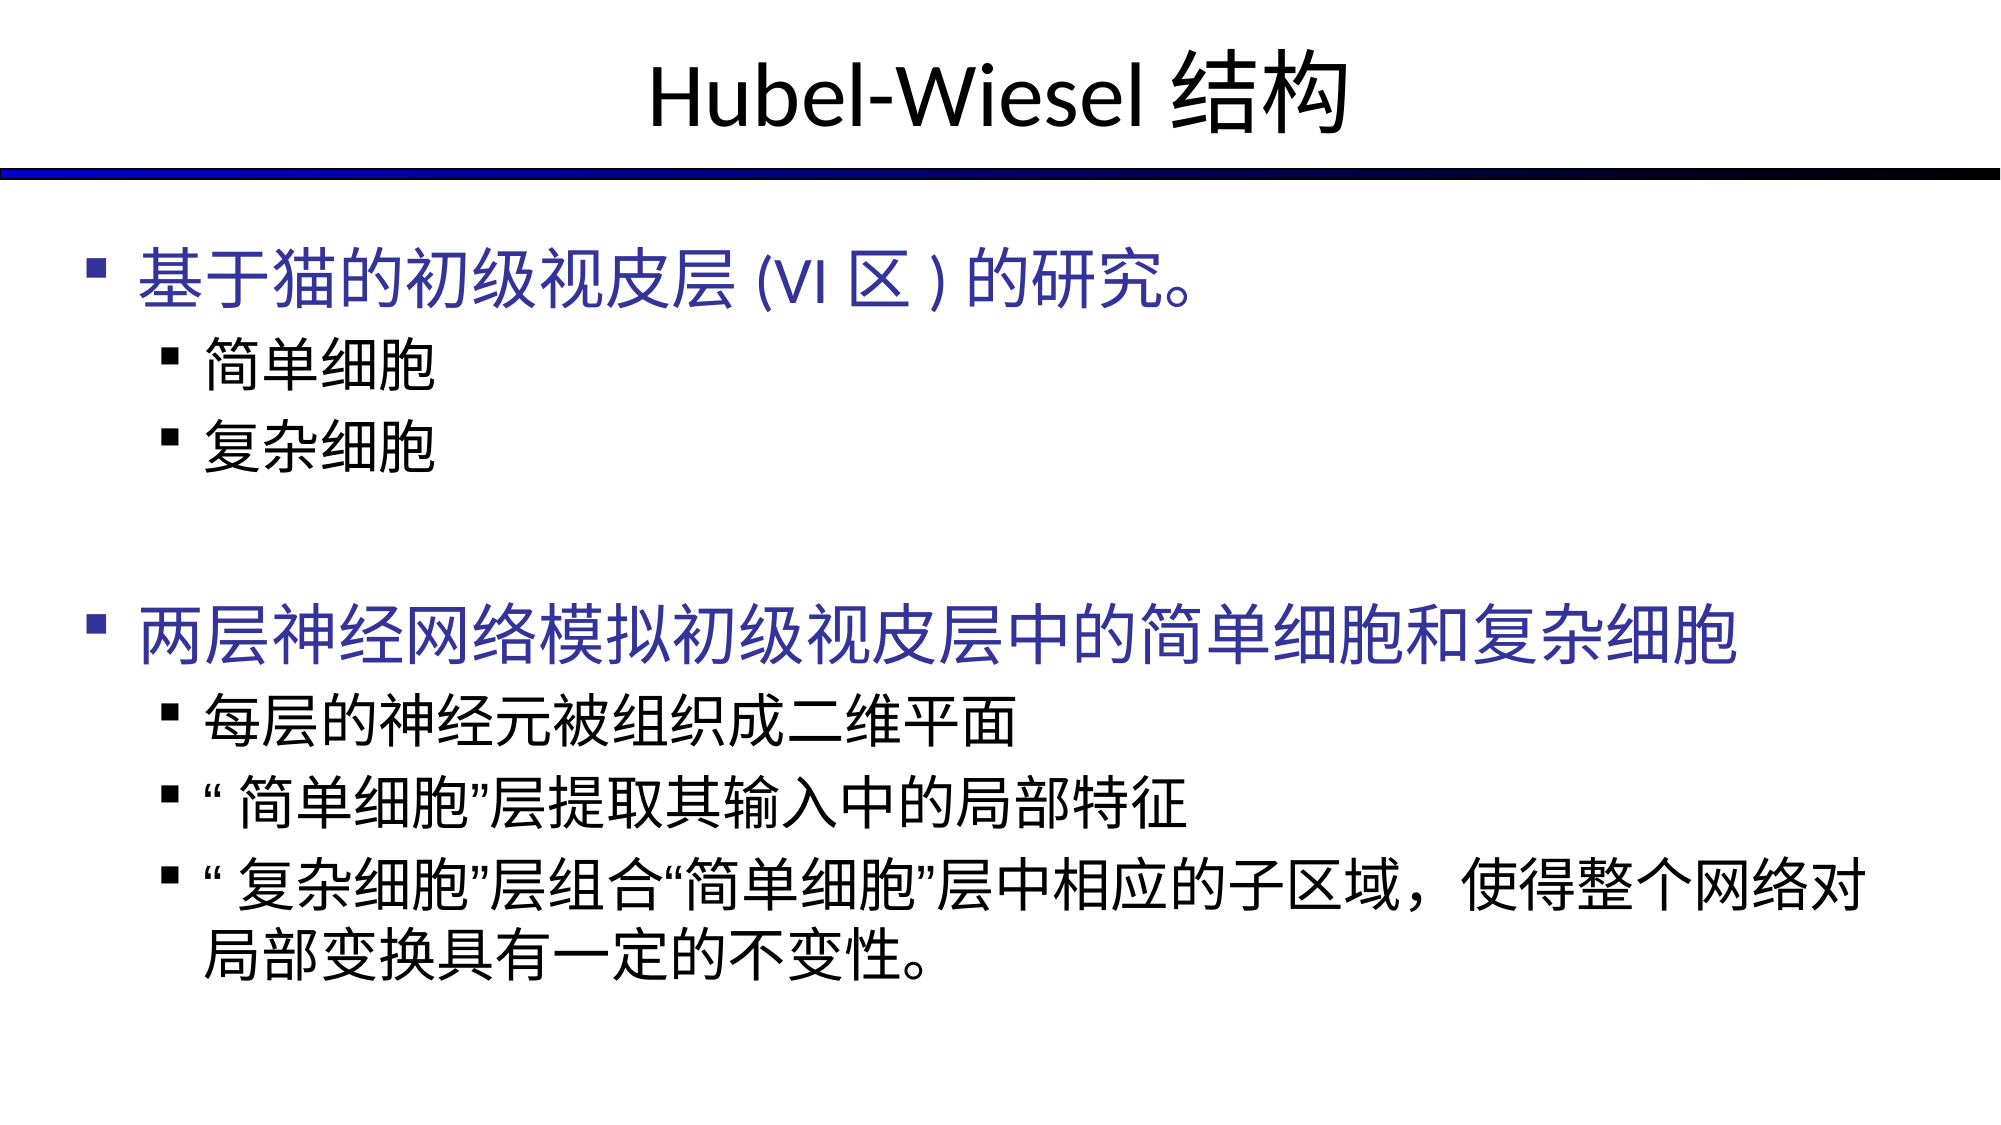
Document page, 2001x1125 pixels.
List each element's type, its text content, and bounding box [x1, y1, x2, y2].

title Hubel-Wiesel结构 [0, 0, 2000, 184]
list 基于猫的初级视皮层(VI区)的研究。 简单细胞 复杂细胞 两层神经网络模拟初级视皮层中的简单细胞和复杂细胞 每层的神经元被组织成二维平面 “简单细胞”层提取其输入中的局部特征 “复杂细胞”层组合“简单细胞”层中相应的子区域，使得整个网络对局部变换具有一定的不变性。 [66, 228, 1934, 1006]
